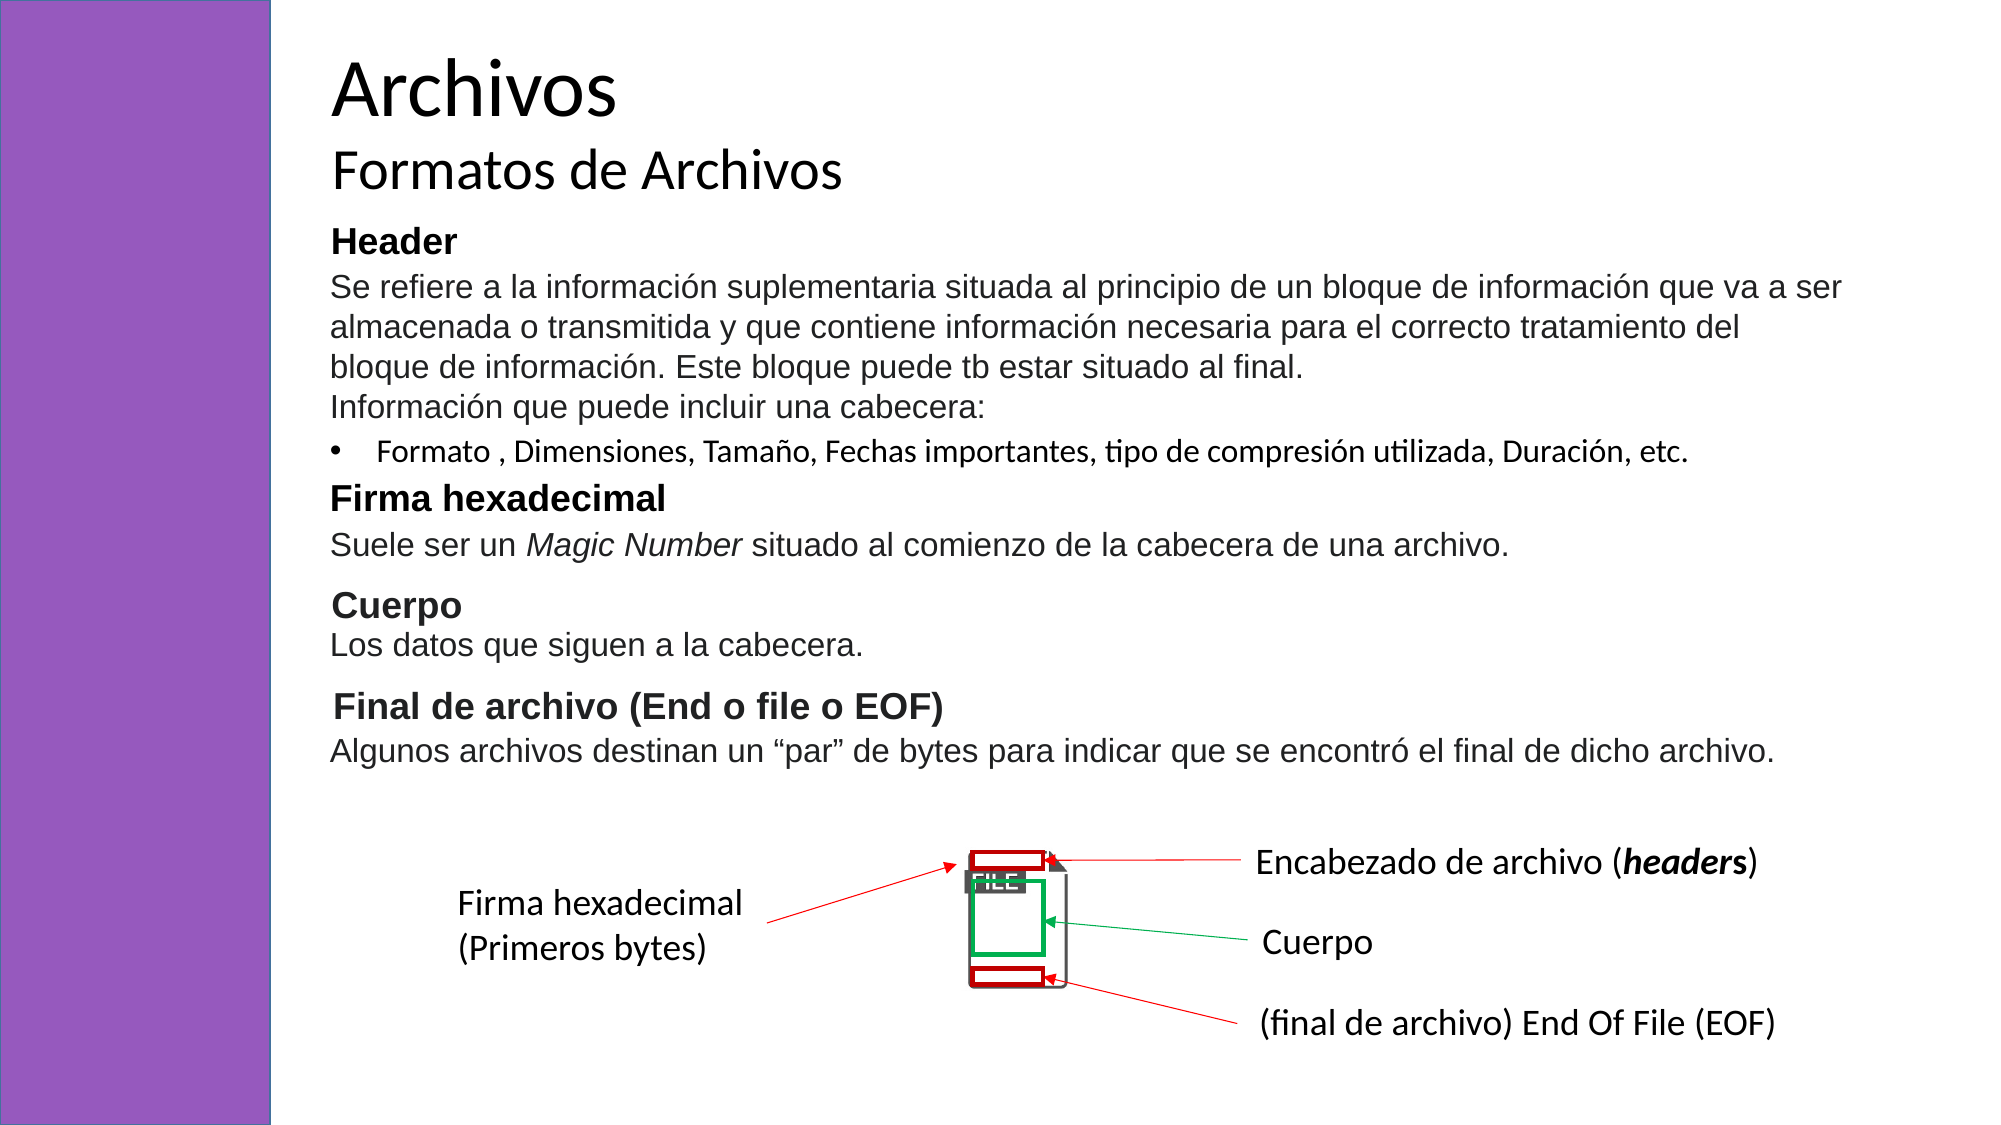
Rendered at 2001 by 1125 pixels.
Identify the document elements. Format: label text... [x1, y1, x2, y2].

text_box Formato , Dimensiones, Tamaño, Fechas importantes, tipo de compresión utilizada, Duración, etc. [314, 422, 1906, 477]
text_box Firma hexadecimal (Primeros bytes) [442, 870, 767, 976]
text_box Encabezado de archivo (headers) [1240, 829, 1782, 890]
text_box [0, 0, 271, 1125]
text_box Cuerpo [1247, 909, 1663, 970]
text_box Firma hexadecimal [304, 466, 683, 527]
text_box Header [316, 210, 473, 270]
text_box Cuerpo [316, 573, 478, 634]
text_box (final de archivo) End Of File (EOF) [1244, 990, 1793, 1050]
text_box Archivos [316, 26, 634, 141]
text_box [1043, 976, 1238, 1024]
text_box Los datos que siguen a la cabecera. [315, 615, 1798, 670]
text_box Se refiere a la información suplementaria situada al principio de un bloque de información que va a ser almacenada o transmitida y que contiene información necesaria para el correcto tratamiento del bloque de información. Este bloque puede tb estar situado al final. Información que puede incluir una cabecera: [314, 257, 1862, 422]
picture [961, 847, 1071, 991]
text_box Algunos archivos destinan un “par” de bytes para indicar que se encontró el final de dicho archivo. [315, 721, 1798, 776]
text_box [1043, 920, 1248, 941]
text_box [768, 864, 957, 924]
text_box Final de archivo (End o file o EOF) [318, 674, 960, 735]
text_box Formatos de Archivos [318, 124, 859, 209]
text_box Suele ser un Magic Number situado al comienzo de la cabecera de una archivo. [314, 515, 1862, 571]
